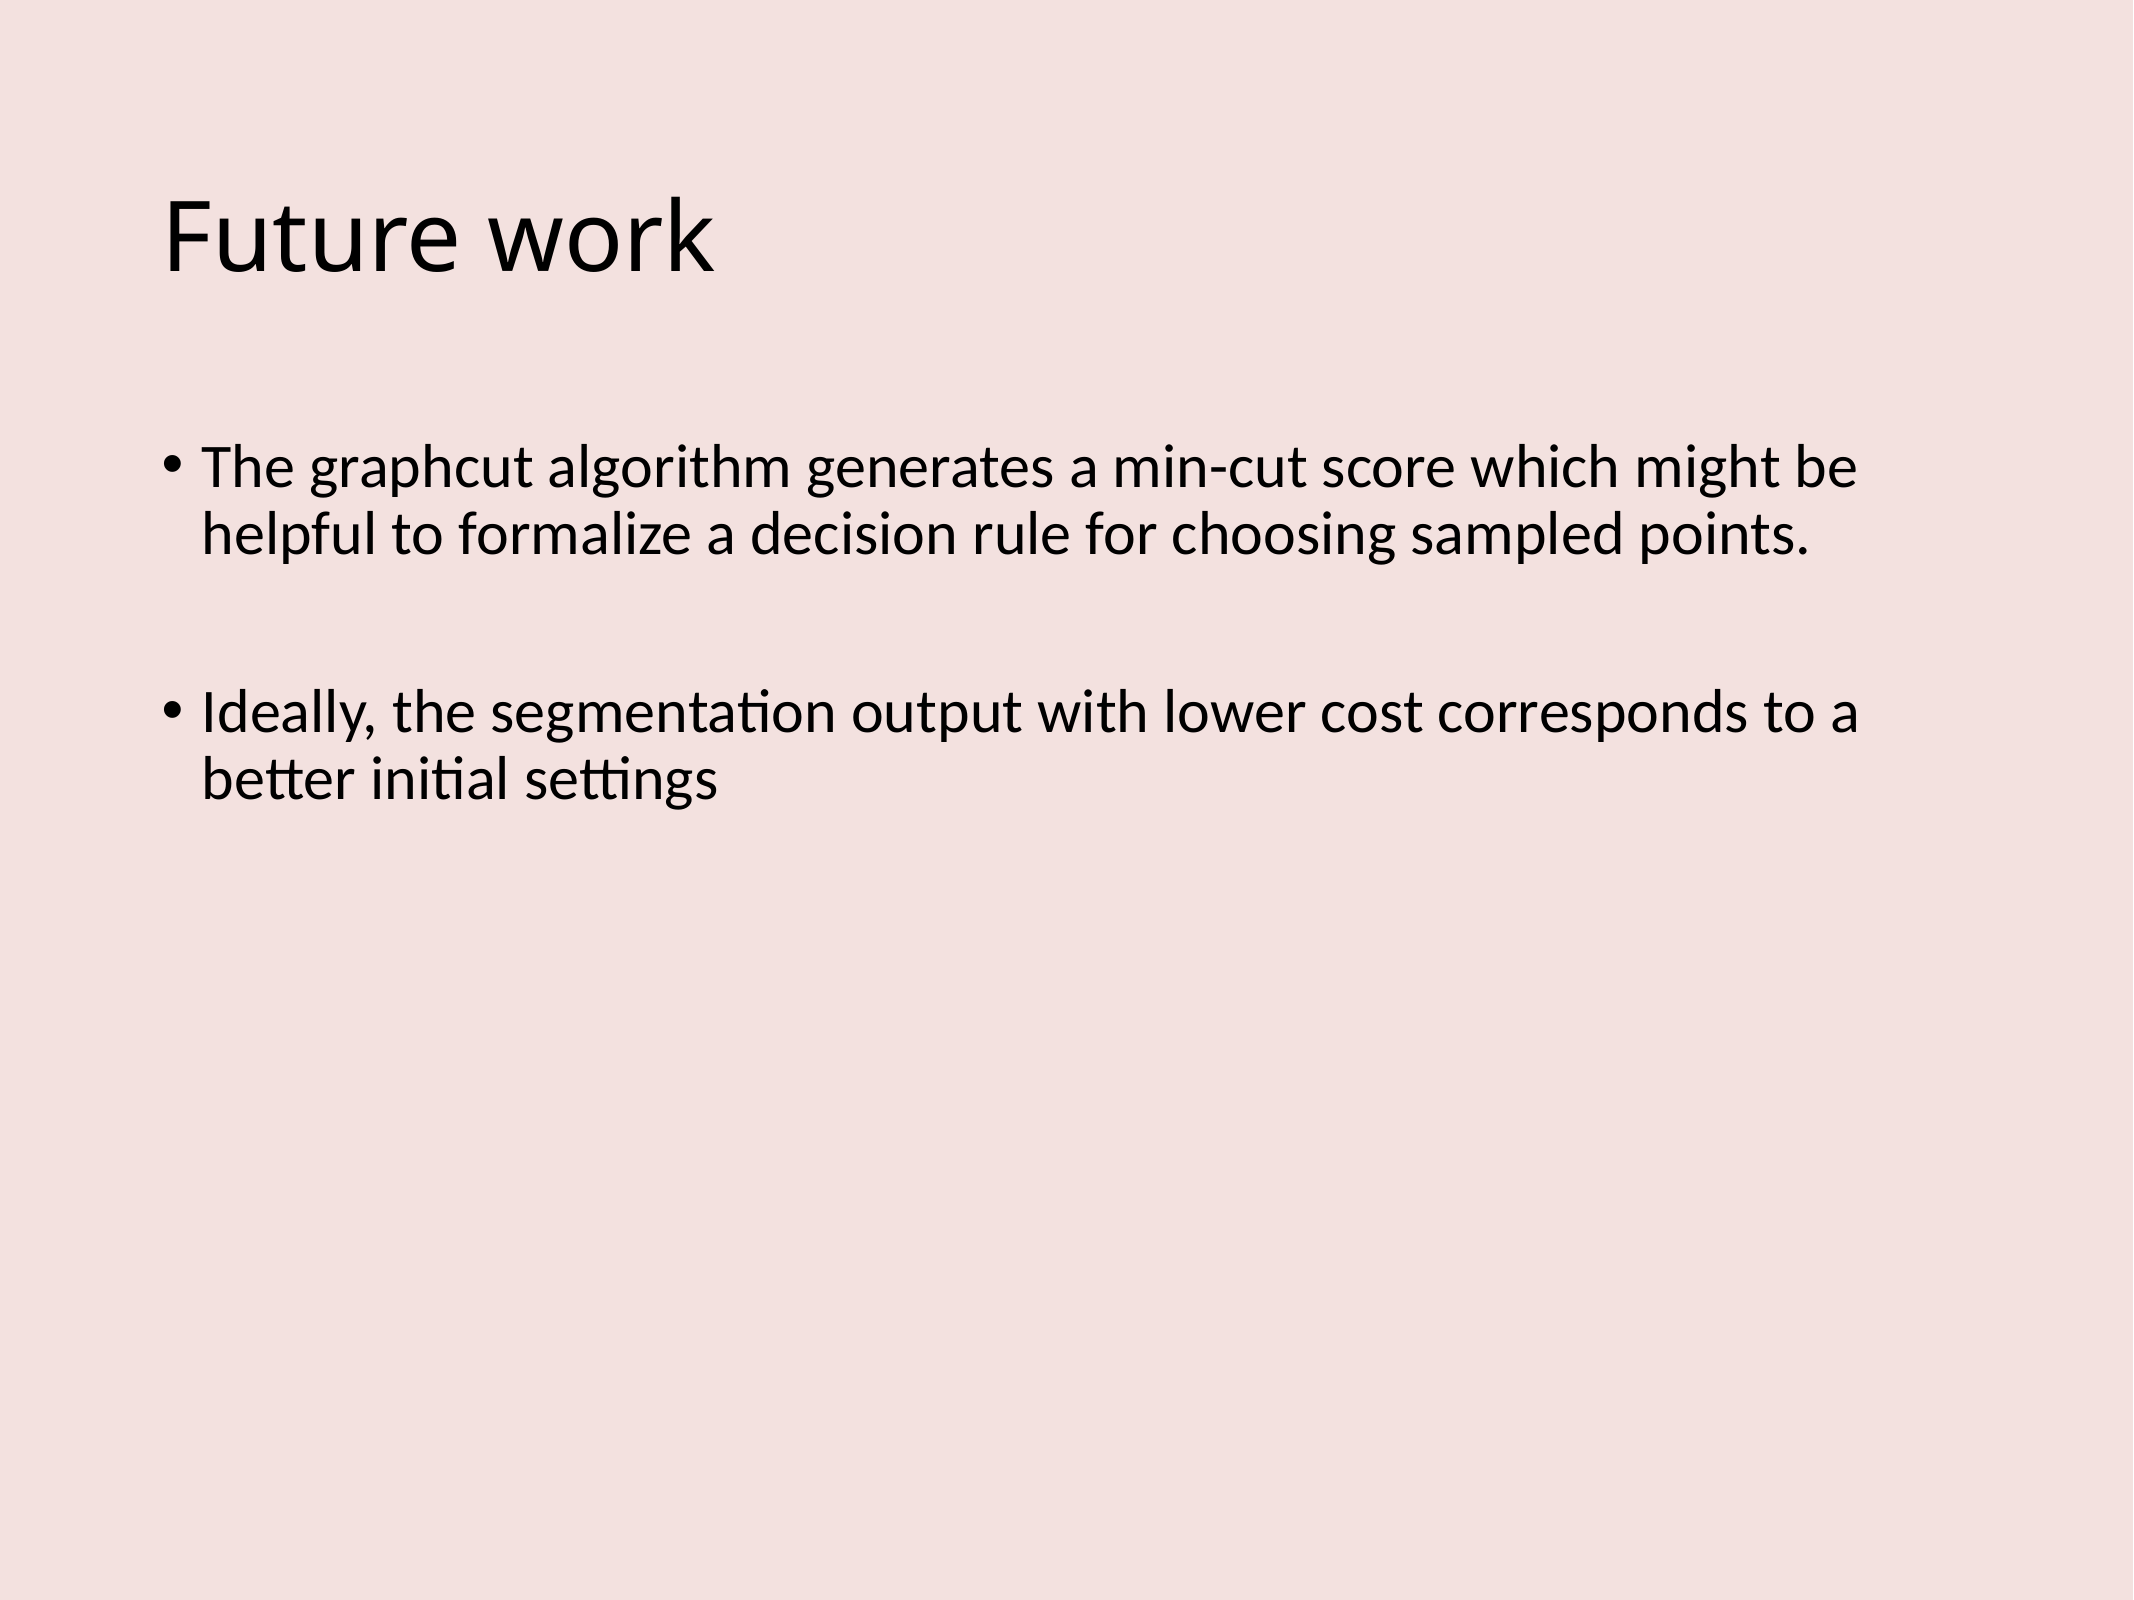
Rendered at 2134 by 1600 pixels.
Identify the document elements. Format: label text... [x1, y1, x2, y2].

title Future work [146, 85, 1987, 395]
list The graphcut algorithm generates a min-cut score which might be helpful to formalize a decision rule for choosing sampled points. Ideally, the segmentation output with lower cost corresponds to a better initial settings [146, 425, 1987, 1442]
